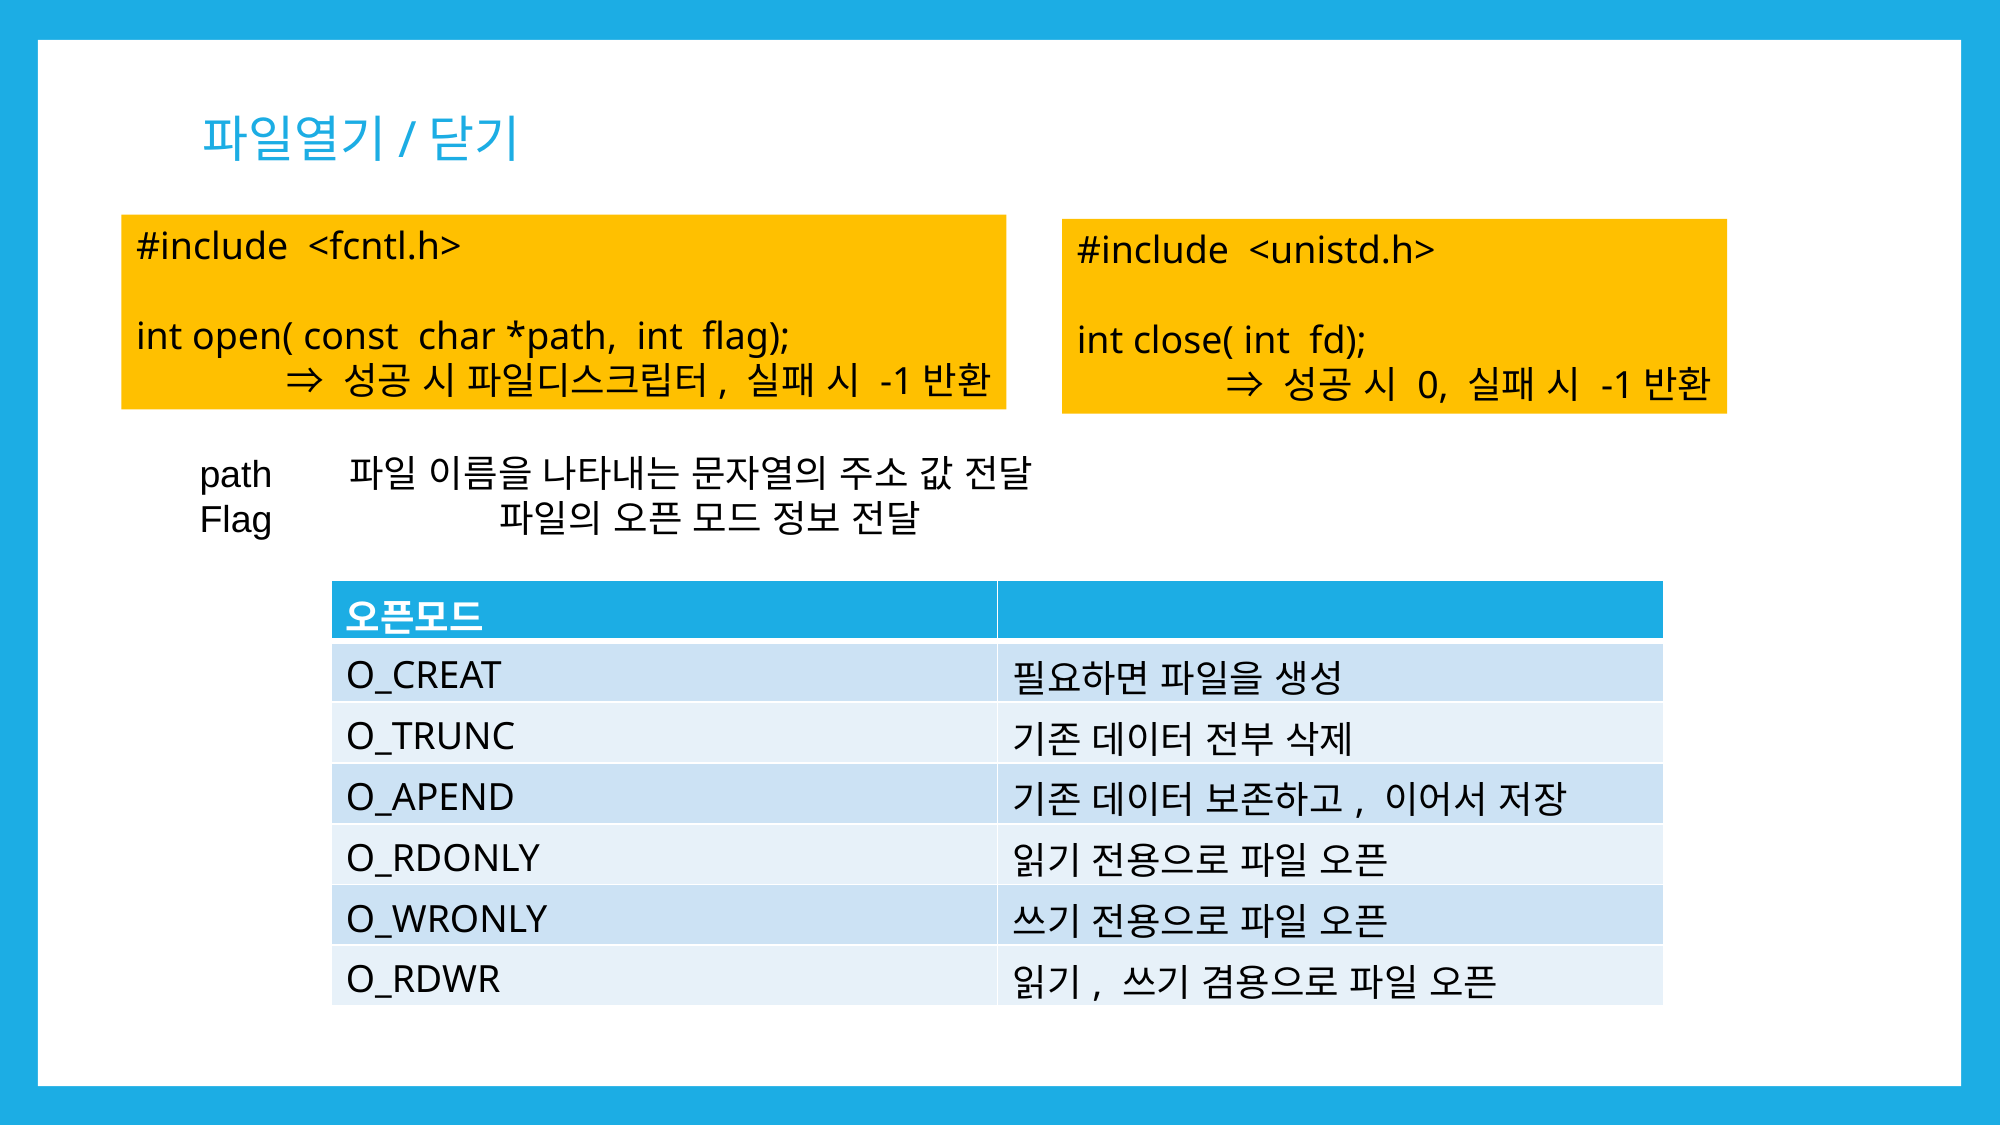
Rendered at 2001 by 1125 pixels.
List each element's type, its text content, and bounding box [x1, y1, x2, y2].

table_header [998, 581, 1663, 638]
table_header 오픈모드 [332, 581, 997, 638]
text_box #include <unistd.h> int close( int fd); ⇒ 성공 시 0, 실패 시 -1반환 [1062, 218, 1728, 414]
table_cell 쓰기 전용으로 파일 오픈 [998, 885, 1663, 944]
table_cell O_TRUNC [332, 703, 997, 762]
table_cell 기존 데이터 보존하고, 이어서 저장 [998, 764, 1663, 823]
title 파일열기/닫기 [187, 99, 1808, 184]
table_cell O_WRONLY [332, 885, 997, 944]
table_cell O_CREAT [332, 644, 997, 701]
table_cell O_RDONLY [332, 825, 997, 884]
table_cell O_RDWR [332, 946, 997, 1005]
table_cell O_APEND [332, 764, 997, 823]
table_cell 읽기 전용으로 파일 오픈 [998, 825, 1663, 884]
table_cell 필요하면 파일을 생성 [998, 644, 1663, 701]
table_cell 읽기, 쓰기 겸용으로 파일 오픈 [998, 946, 1663, 1005]
text_box path 파일 이름을 나타내는 문자열의 주소 값 전달 Flag 파일의 오픈 모드 정보 전달 [184, 442, 1049, 548]
table_cell 기존 데이터 전부 삭제 [998, 703, 1663, 762]
text_box #include <fcntl.h> int open( const char *path, int flag); ⇒ 성공 시 파일디스크립터, 실패 시 -1반환 [121, 214, 1007, 410]
